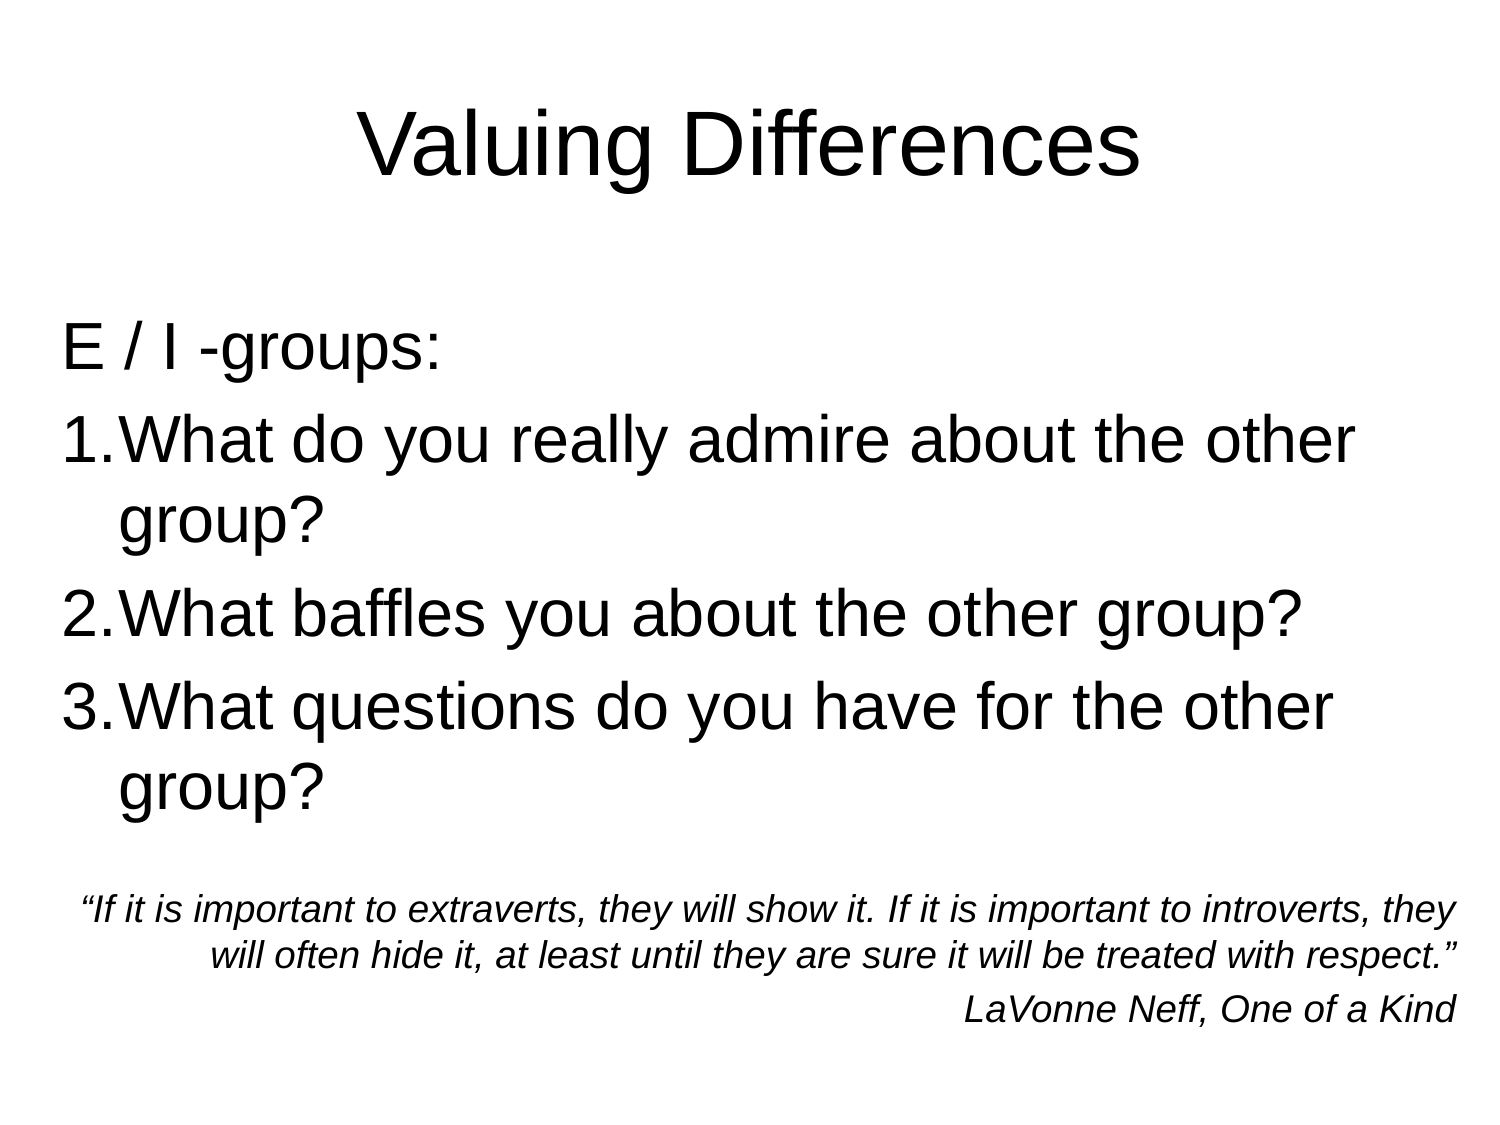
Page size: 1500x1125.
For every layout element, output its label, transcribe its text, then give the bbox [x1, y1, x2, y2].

title Valuing Differences [75, 45, 1425, 233]
list E / I -groups: What do you really admire about the other group? What baffles you about the other group? What questions do you have for the other group? “If it is important to extraverts, they will show it. If it is important to introverts, they will often hide it, at least until they are sure it will be treated with respect.” LaVonne Neff, One of a Kind [46, 295, 1472, 1023]
